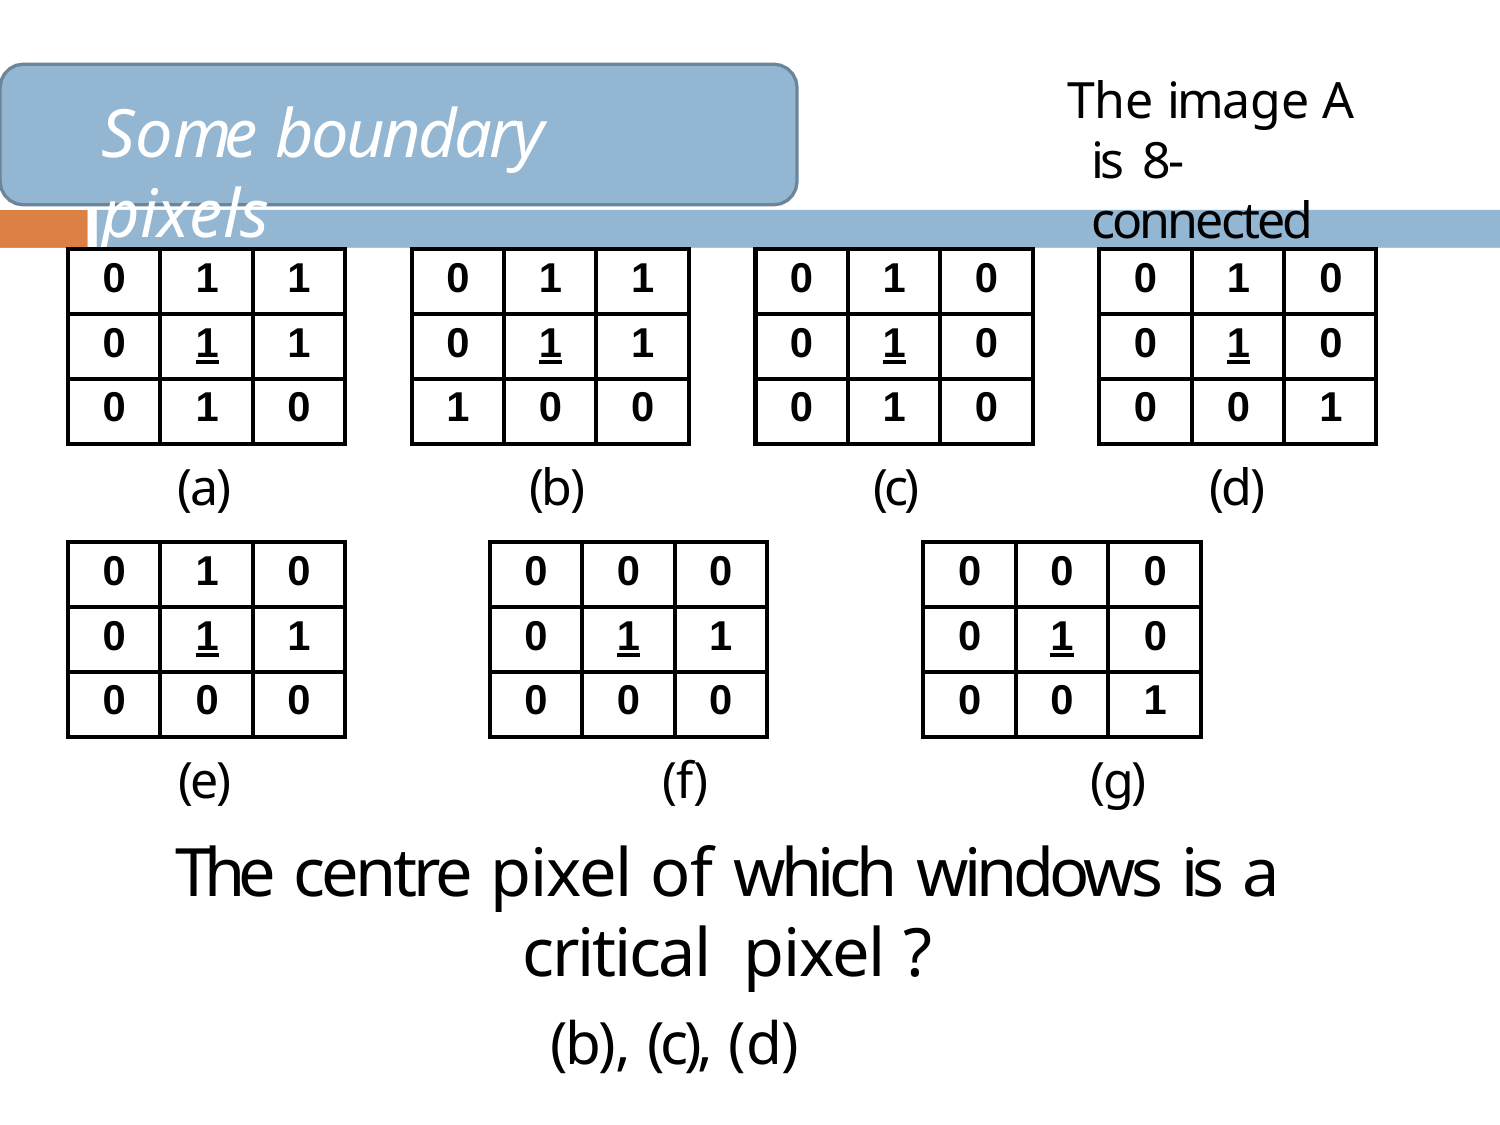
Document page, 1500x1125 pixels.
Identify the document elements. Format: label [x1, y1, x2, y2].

title [347, 248, 410, 279]
table_header [70, 251, 158, 312]
table_cell [942, 381, 1031, 442]
table_header [1194, 251, 1282, 312]
table_cell [758, 381, 846, 442]
table_header [925, 544, 1014, 605]
table_header [1286, 251, 1374, 312]
table_cell [677, 609, 765, 670]
table_cell [598, 381, 687, 442]
table_cell [1018, 609, 1106, 670]
table_cell [255, 381, 343, 442]
table_cell [414, 316, 502, 377]
text_box [1207, 453, 1266, 516]
table_cell [162, 609, 251, 670]
table_cell [1110, 609, 1199, 670]
table_header [850, 251, 938, 312]
text_box [175, 453, 235, 516]
table_header [506, 251, 594, 312]
table_cell [1101, 316, 1190, 377]
table_cell [1286, 381, 1374, 442]
table_header [758, 251, 846, 312]
table_header [492, 544, 580, 605]
table_cell [506, 316, 594, 377]
table_header [255, 544, 343, 605]
table_cell [70, 674, 158, 735]
table_cell [255, 674, 343, 730]
table_cell [70, 381, 158, 442]
table_header [255, 251, 343, 312]
table_cell [1018, 674, 1106, 730]
table_cell [255, 316, 343, 377]
text_box [121, 730, 1332, 1076]
table_cell [677, 674, 765, 730]
table_cell [255, 609, 343, 670]
table_cell [584, 609, 673, 670]
table_header [584, 544, 673, 605]
table_cell [584, 674, 673, 730]
table_cell [162, 316, 251, 377]
table_header [677, 544, 765, 605]
table_cell [414, 381, 502, 442]
text_box [527, 453, 587, 516]
table_cell [1286, 316, 1374, 377]
table_cell [506, 381, 594, 442]
table_cell [162, 381, 251, 442]
table_cell [1194, 316, 1282, 377]
table_cell [492, 609, 580, 670]
table_header [162, 544, 251, 605]
table_cell [1101, 381, 1190, 442]
table_header [598, 251, 687, 312]
table_cell [1110, 674, 1199, 730]
table_cell [1194, 381, 1282, 442]
title [691, 248, 698, 279]
table_cell [162, 674, 251, 730]
table_cell [942, 316, 1031, 377]
table_header [1101, 251, 1190, 312]
table_header [162, 251, 251, 312]
table_cell [70, 316, 158, 377]
text_box [871, 453, 922, 516]
table_header [70, 544, 158, 605]
table_header [414, 251, 502, 312]
table_cell [70, 609, 158, 670]
table_cell [758, 316, 846, 377]
table_header [1018, 544, 1106, 605]
table_cell [492, 674, 580, 730]
table_cell [850, 381, 938, 442]
table_cell [925, 674, 1014, 730]
table_cell [850, 316, 938, 377]
text_box [0, 62, 1500, 249]
table_cell [925, 609, 1014, 670]
table_cell [598, 316, 687, 377]
table_header [942, 251, 1031, 312]
table_header [1110, 544, 1199, 605]
